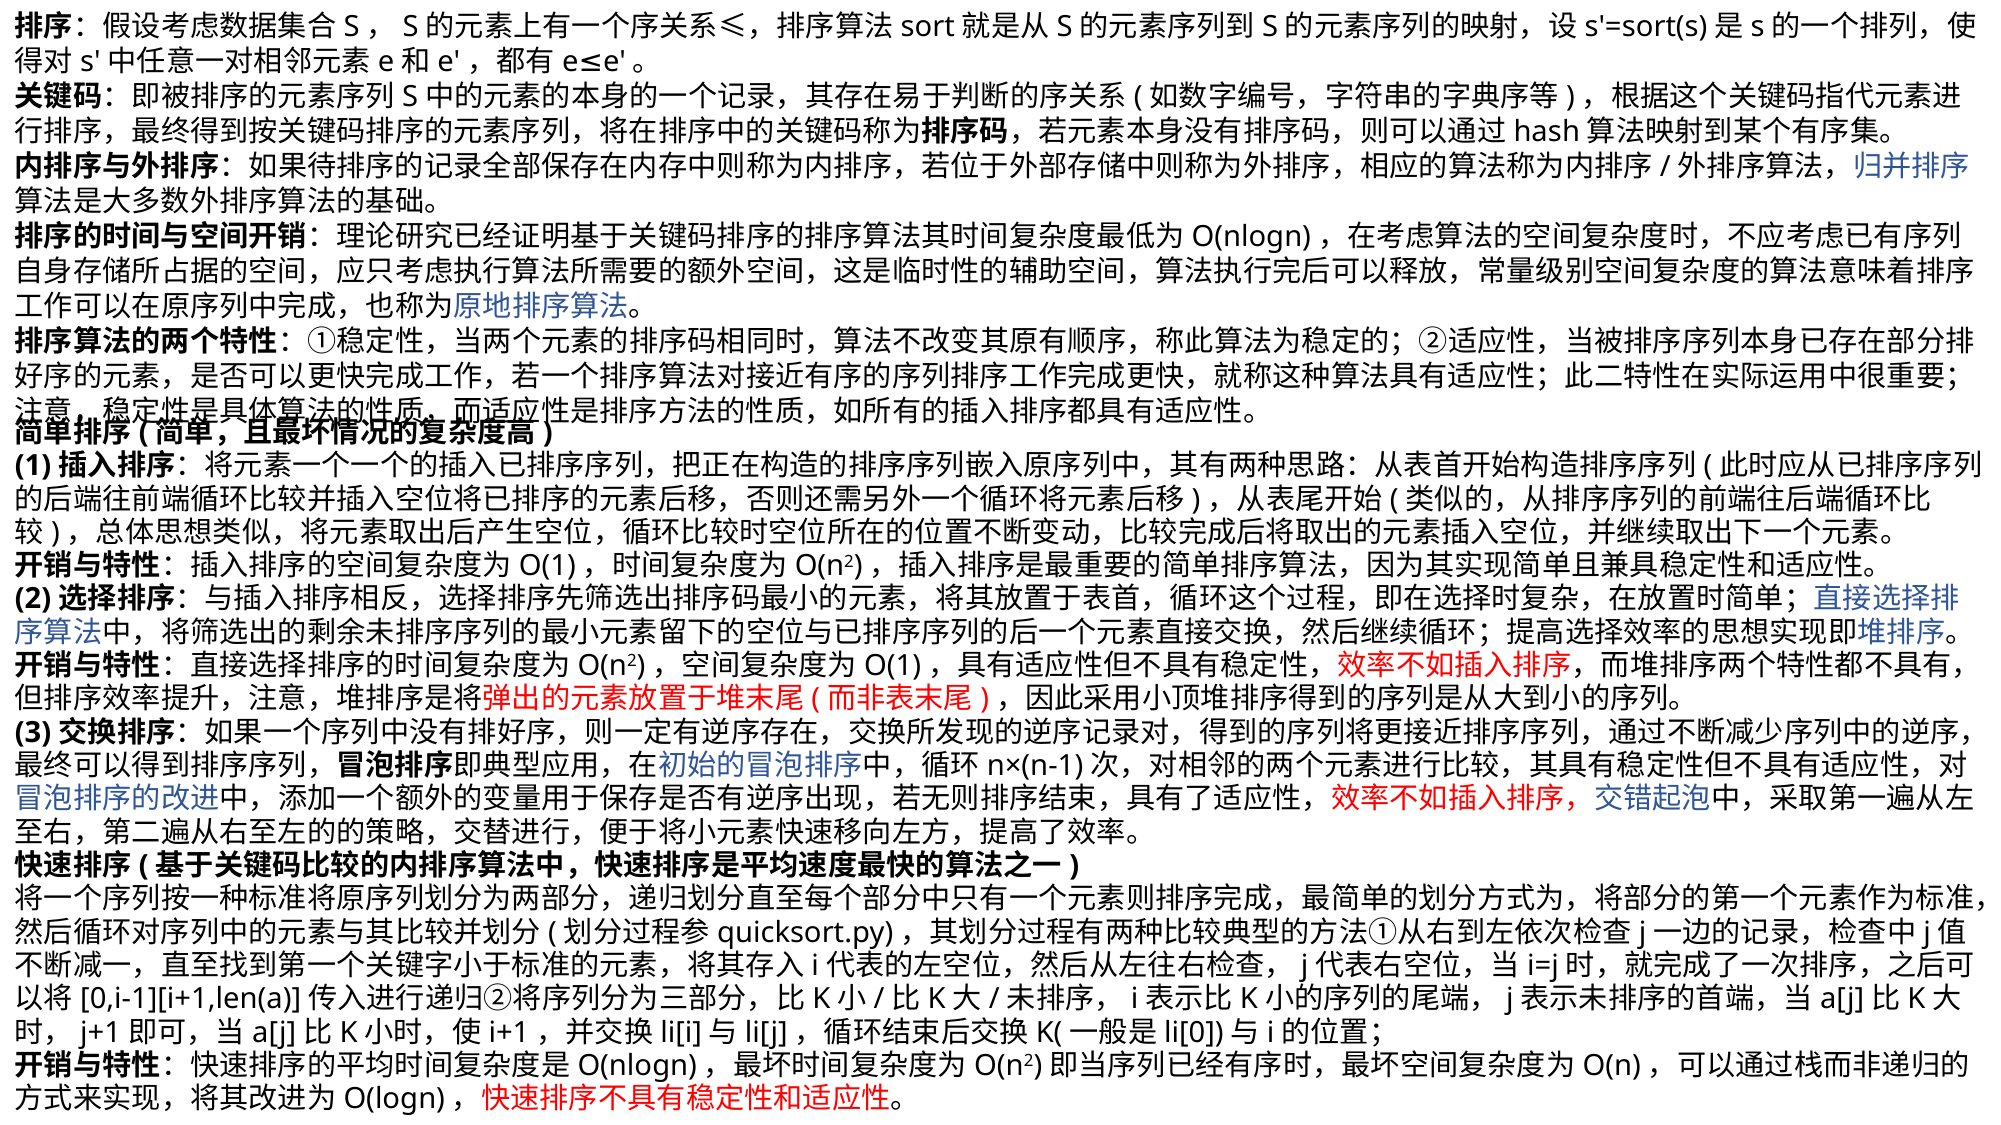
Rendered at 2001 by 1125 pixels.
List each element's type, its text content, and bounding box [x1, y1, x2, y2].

text_box 排序：假设考虑数据集合S，S的元素上有一个序关系≤，排序算法sort就是从S的元素序列到S的元素序列的映射，设s'=sort(s)是s的一个排列，使得对s'中任意一对相邻元素e和e'，都有e≤e'。 关键码：即被排序的元素序列S中的元素的本身的一个记录，其存在易于判断的序关系(如数字编号，字符串的字典序等)，根据这个关键码指代元素进行排序，最终得到按关键码排序的元素序列，将在排序中的关键码称为排序码，若元素本身没有排序码，则可以通过hash算法映射到某个有序集。 内排序与外排序：如果待排序的记录全部保存在内存中则称为内排序，若位于外部存储中则称为外排序，相应的算法称为内排序/外排序算法，归并排序算法是大多数外排序算法的基础。 排序的时间与空间开销：理论研究已经证明基于关键码排序的排序算法其时间复杂度最低为O(nlogn)，在考虑算法的空间复杂度时，不应考虑已有序列自身存储所占据的空间，应只考虑执行算法所需要的额外空间，这是临时性的辅助空间，算法执行完后可以释放，常量级别空间复杂度的算法意味着排序工作可以在原序列中完成，也称为原地排序算法。 排序算法的两个特性：①稳定性，当两个元素的排序码相同时，算法不改变其原有顺序，称此算法为稳定的；②适应性，当被排序序列本身已存在部分排好序的元素，是否可以更快完成工作，若一个排序算法对接近有序的序列排序工作完成更快，就称这种算法具有适应性；此二特性在实际运用中很重要；注意，稳定性是具体算法的性质，而适应性是排序方法的性质，如所有的插入排序都具有适应性。 [0, 0, 2000, 407]
text_box 简单排序(简单，且最坏情况的复杂度高) (1)插入排序：将元素一个一个的插入已排序序列，把正在构造的排序序列嵌入原序列中，其有两种思路：从表首开始构造排序序列(此时应从已排序序列的后端往前端循环比较并插入空位将已排序的元素后移，否则还需另外一个循环将元素后移)，从表尾开始(类似的，从排序序列的前端往后端循环比较)，总体思想类似，将元素取出后产生空位，循环比较时空位所在的位置不断变动，比较完成后将取出的元素插入空位，并继续取出下一个元素。 开销与特性：插入排序的空间复杂度为O(1)，时间复杂度为O(n2)，插入排序是最重要的简单排序算法，因为其实现简单且兼具稳定性和适应性。 (2)选择排序：与插入排序相反，选择排序先筛选出排序码最小的元素，将其放置于表首，循环这个过程，即在选择时复杂，在放置时简单；直接选择排序算法中，将筛选出的剩余未排序序列的最小元素留下的空位与已排序序列的后一个元素直接交换，然后继续循环；提高选择效率的思想实现即堆排序。 开销与特性：直接选择排序的时间复杂度为O(n2)，空间复杂度为O(1)，具有适应性但不具有稳定性，效率不如插入排序，而堆排序两个特性都不具有，但排序效率提升，注意，堆排序是将弹出的元素放置于堆末尾(而非表末尾)，因此采用小顶堆排序得到的序列是从大到小的序列。 (3)交换排序：如果一个序列中没有排好序，则一定有逆序存在，交换所发现的逆序记录对，得到的序列将更接近排序序列，通过不断减少序列中的逆序，最终可以得到排序序列，冒泡排序即典型应用，在初始的冒泡排序中，循环n×(n-1)次，对相邻的两个元素进行比较，其具有稳定性但不具有适应性，对冒泡排序的改进中，添加一个额外的变量用于保存是否有逆序出现，若无则排序结束，具有了适应性，效率不如插入排序，交错起泡中，采取第一遍从左至右，第二遍从右至左的的策略，交替进行，便于将小元素快速移向左方，提高了效率。 快速排序(基于关键码比较的内排序算法中，快速排序是平均速度最快的算法之一) 将一个序列按一种标准将原序列划分为两部分，递归划分直至每个部分中只有一个元素则排序完成，最简单的划分方式为，将部分的第一个元素作为标准，然后循环对序列中的元素与其比较并划分(划分过程参quicksort.py)，其划分过程有两种比较典型的方法①从右到左依次检查j一边的记录，检查中j值不断减一，直至找到第一个关键字小于标准的元素，将其存入i代表的左空位，然后从左往右检查，j代表右空位，当i=j时，就完成了一次排序，之后可以将[0,i-1][i+1,len(a)]传入进行递归②将序列分为三部分，比K小/比K大/未排序，i表示比K小的序列的尾端，j表示未排序的首端，当a[j]比K大时，j+1即可，当a[j]比K小时，使i+1，并交换li[i]与li[j]，循环结束后交换K(一般是li[0])与i的位置； 开销与特性：快速排序的平均时间复杂度是O(nlogn)，最坏时间复杂度为O(n2)即当序列已经有序时，最坏空间复杂度为O(n)，可以通过栈而非递归的方式来实现，将其改进为O(logn)，快速排序不具有稳定性和适应性。 [0, 407, 2000, 1122]
